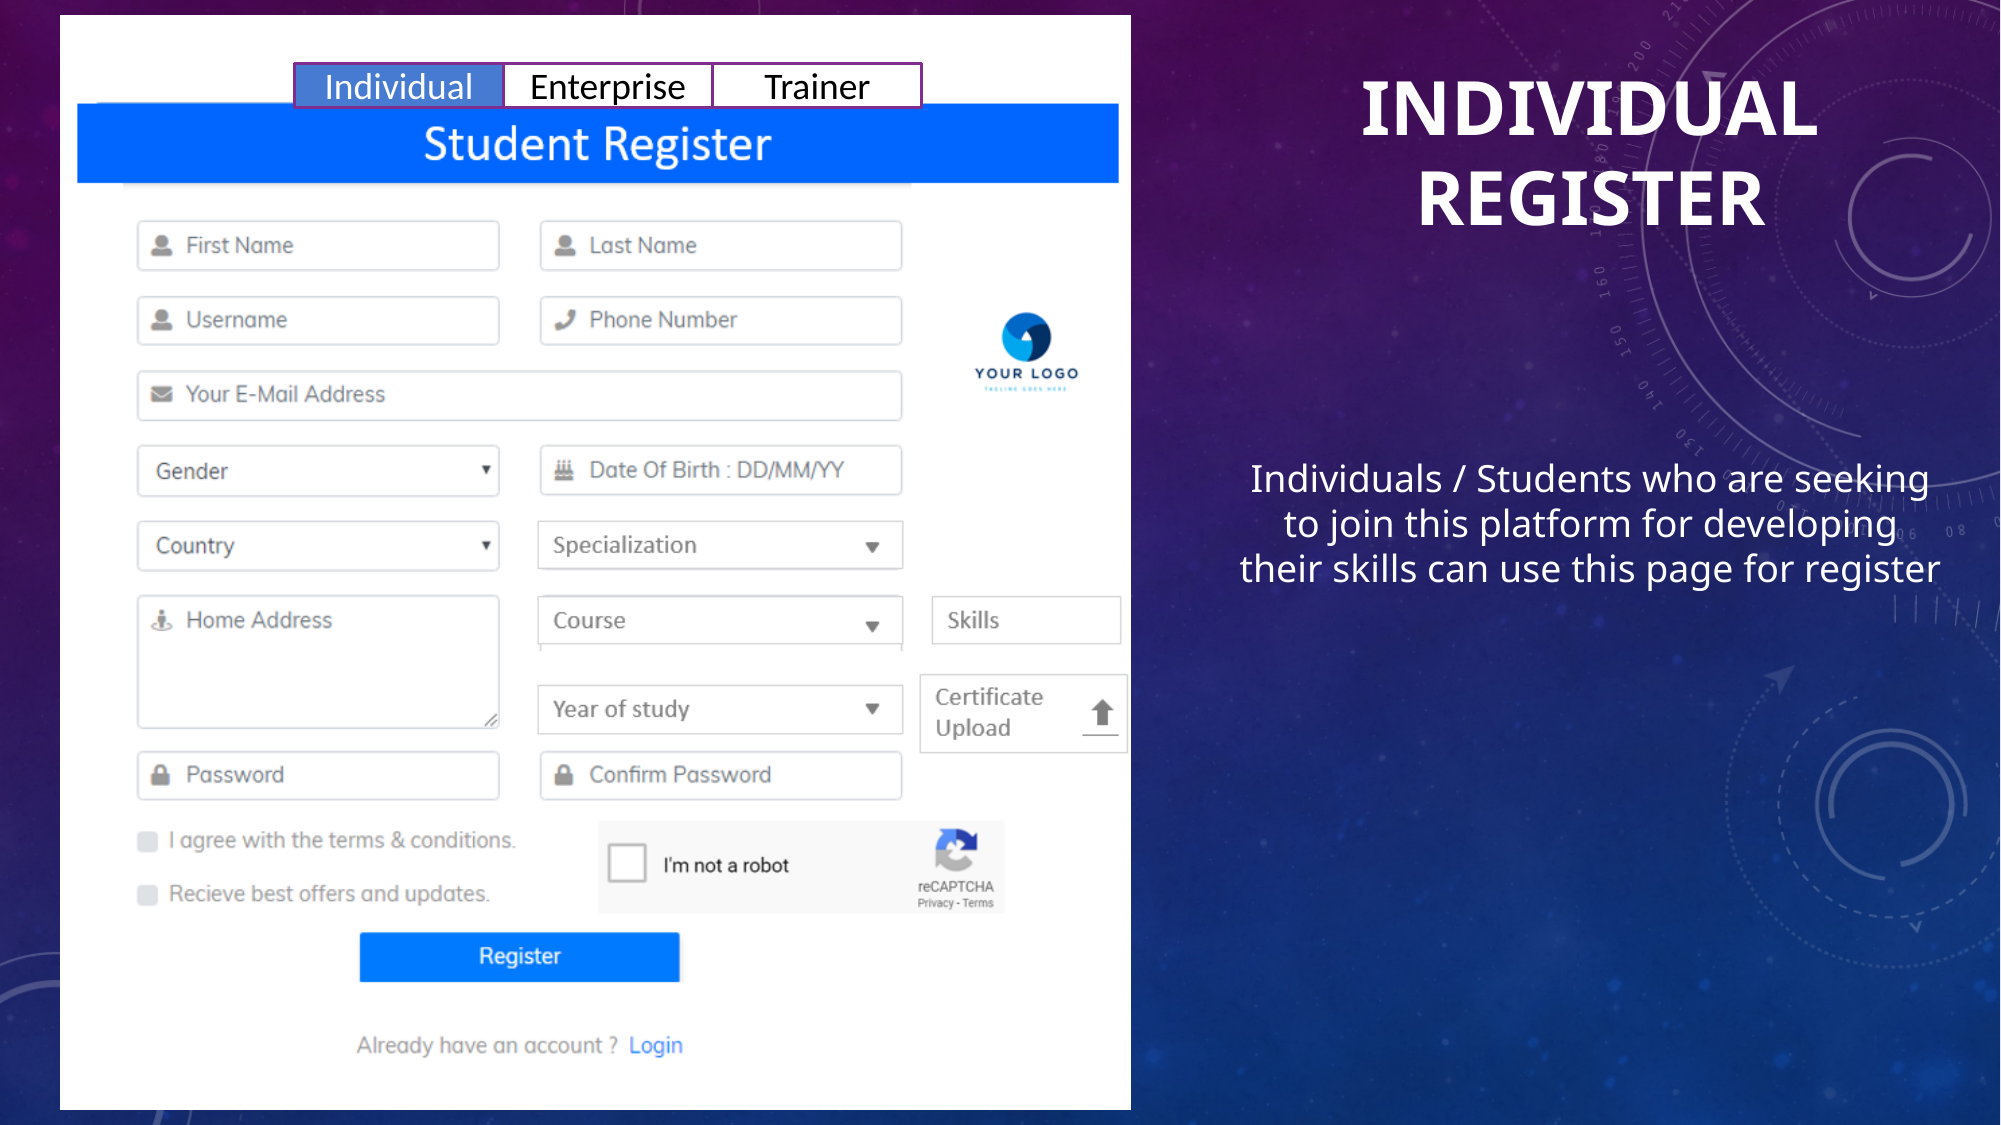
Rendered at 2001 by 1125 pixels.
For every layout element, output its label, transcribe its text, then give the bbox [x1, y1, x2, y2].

title INDIVIDUAL REGISTER [1181, 108, 2000, 192]
list Individuals / Students who are seeking to join this platform for developing their skills can use this page for register [1223, 316, 1959, 728]
picture [0, 0, 2001, 1125]
